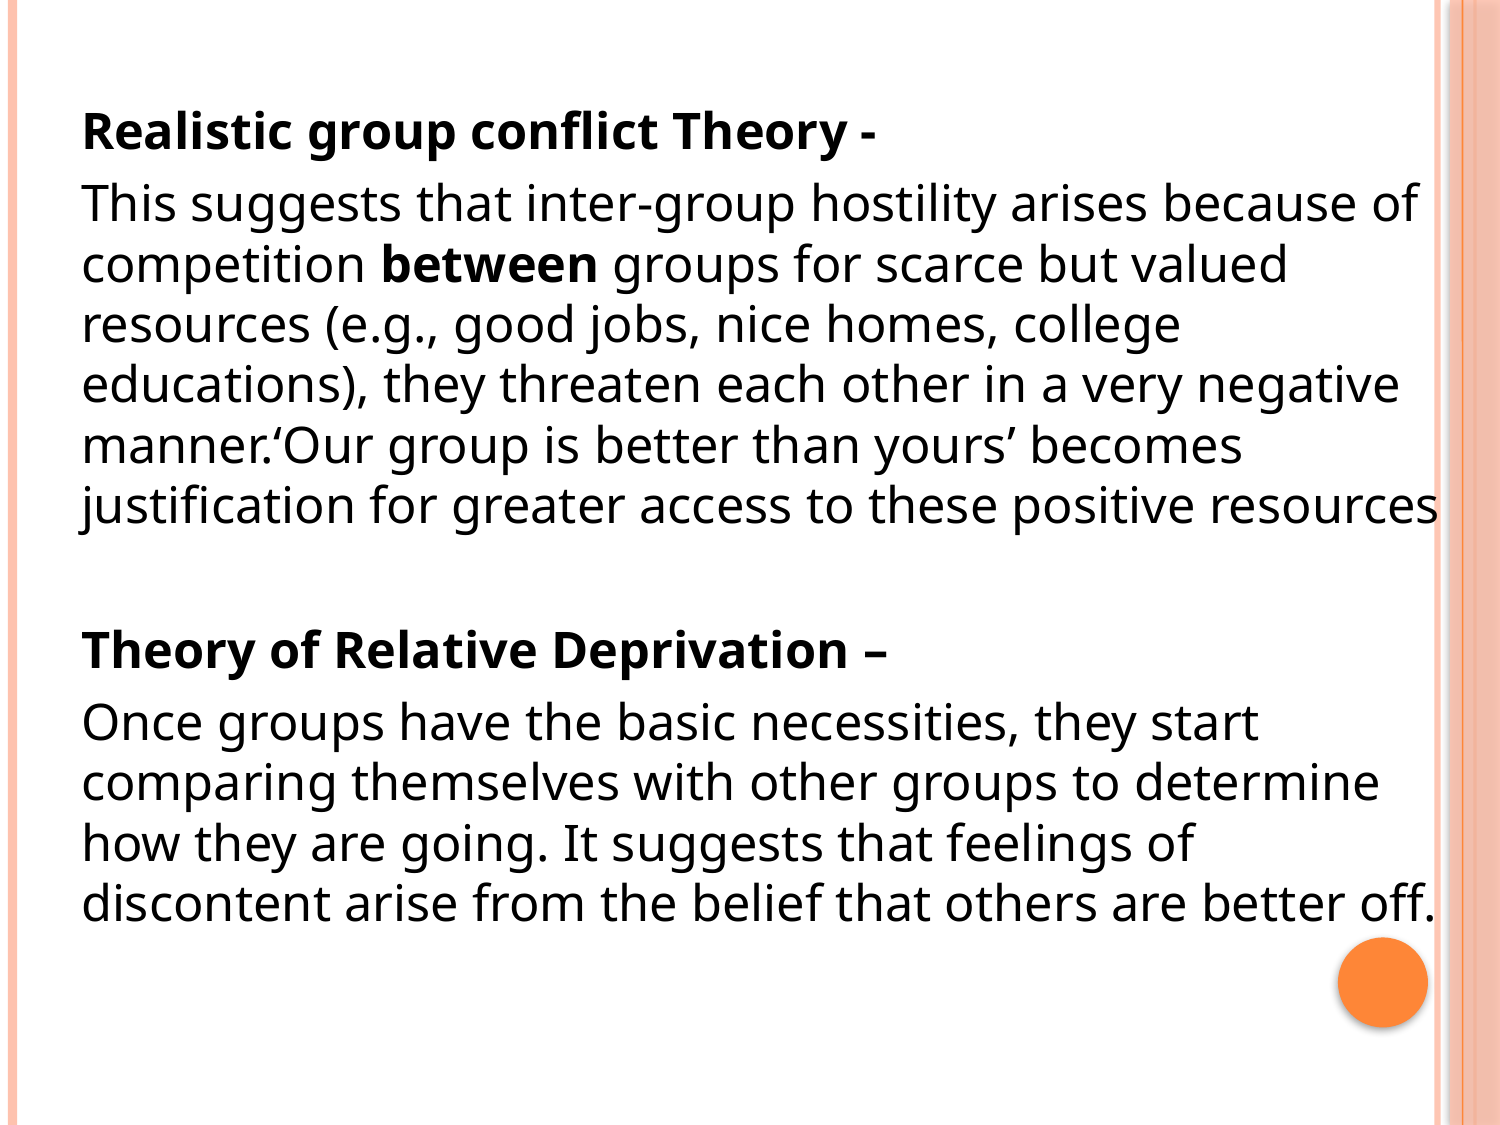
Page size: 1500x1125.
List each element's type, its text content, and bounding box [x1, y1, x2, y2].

list Realistic group conflict Theory - This suggests that inter-group hostility arises because of competition between groups for scarce but valued resources (e.g., good jobs, nice homes, college educations), they threaten each other in a very negative manner.‘Our group is better than yours’ becomes justification for greater access to these positive resources Theory of Relative Deprivation – Once groups have the basic necessities, they start comparing themselves with other groups to determine how they are going. It suggests that feelings of discontent arise from the belief that others are better off. [66, 91, 1462, 1056]
